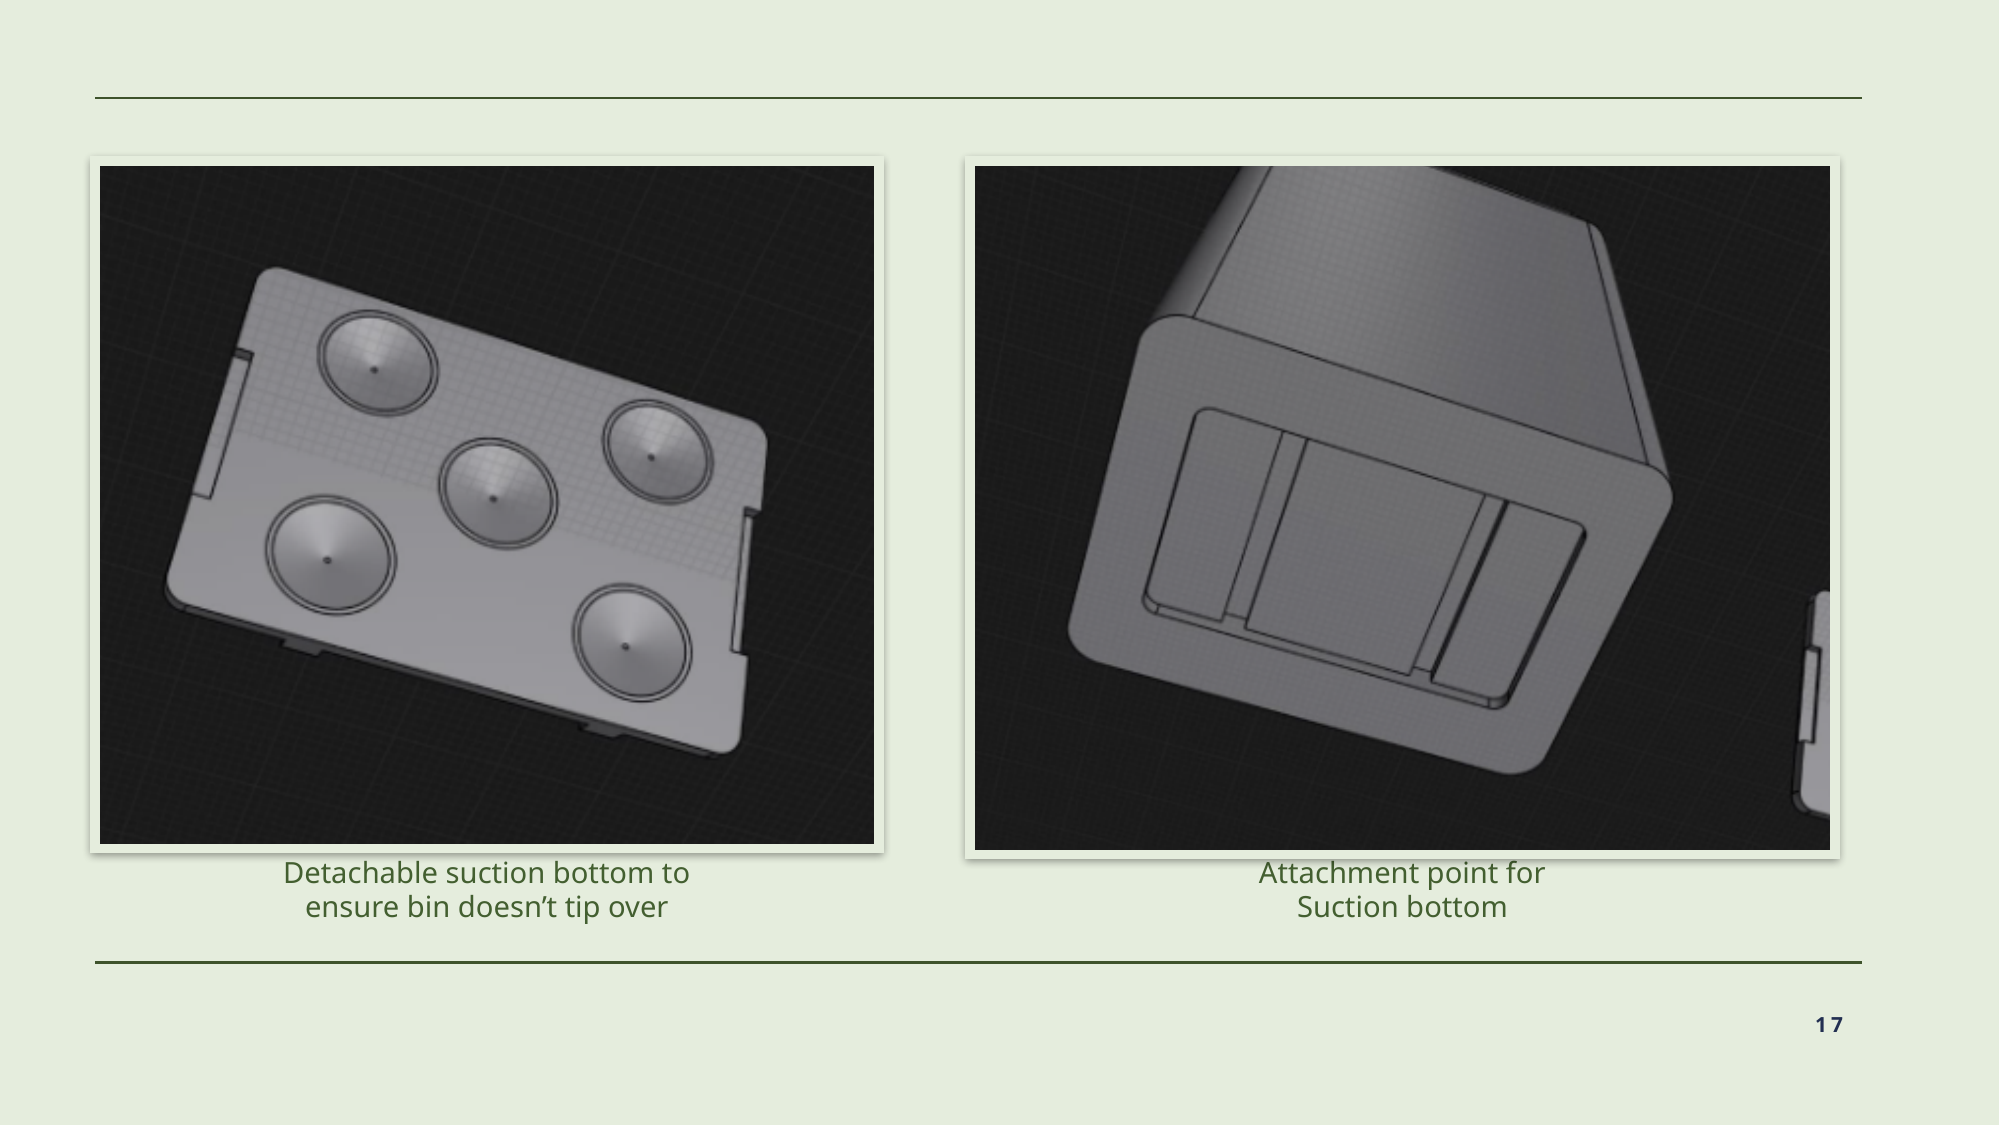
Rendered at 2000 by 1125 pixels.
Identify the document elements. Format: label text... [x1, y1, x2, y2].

picture [974, 165, 1831, 851]
slide_number 17 [1712, 1015, 1863, 1050]
text_box Attachment point for Suction bottom [1244, 867, 1561, 932]
text_box Detachable suction bottom to ensure bin doesn’t tip over [268, 862, 706, 932]
picture [99, 165, 875, 844]
